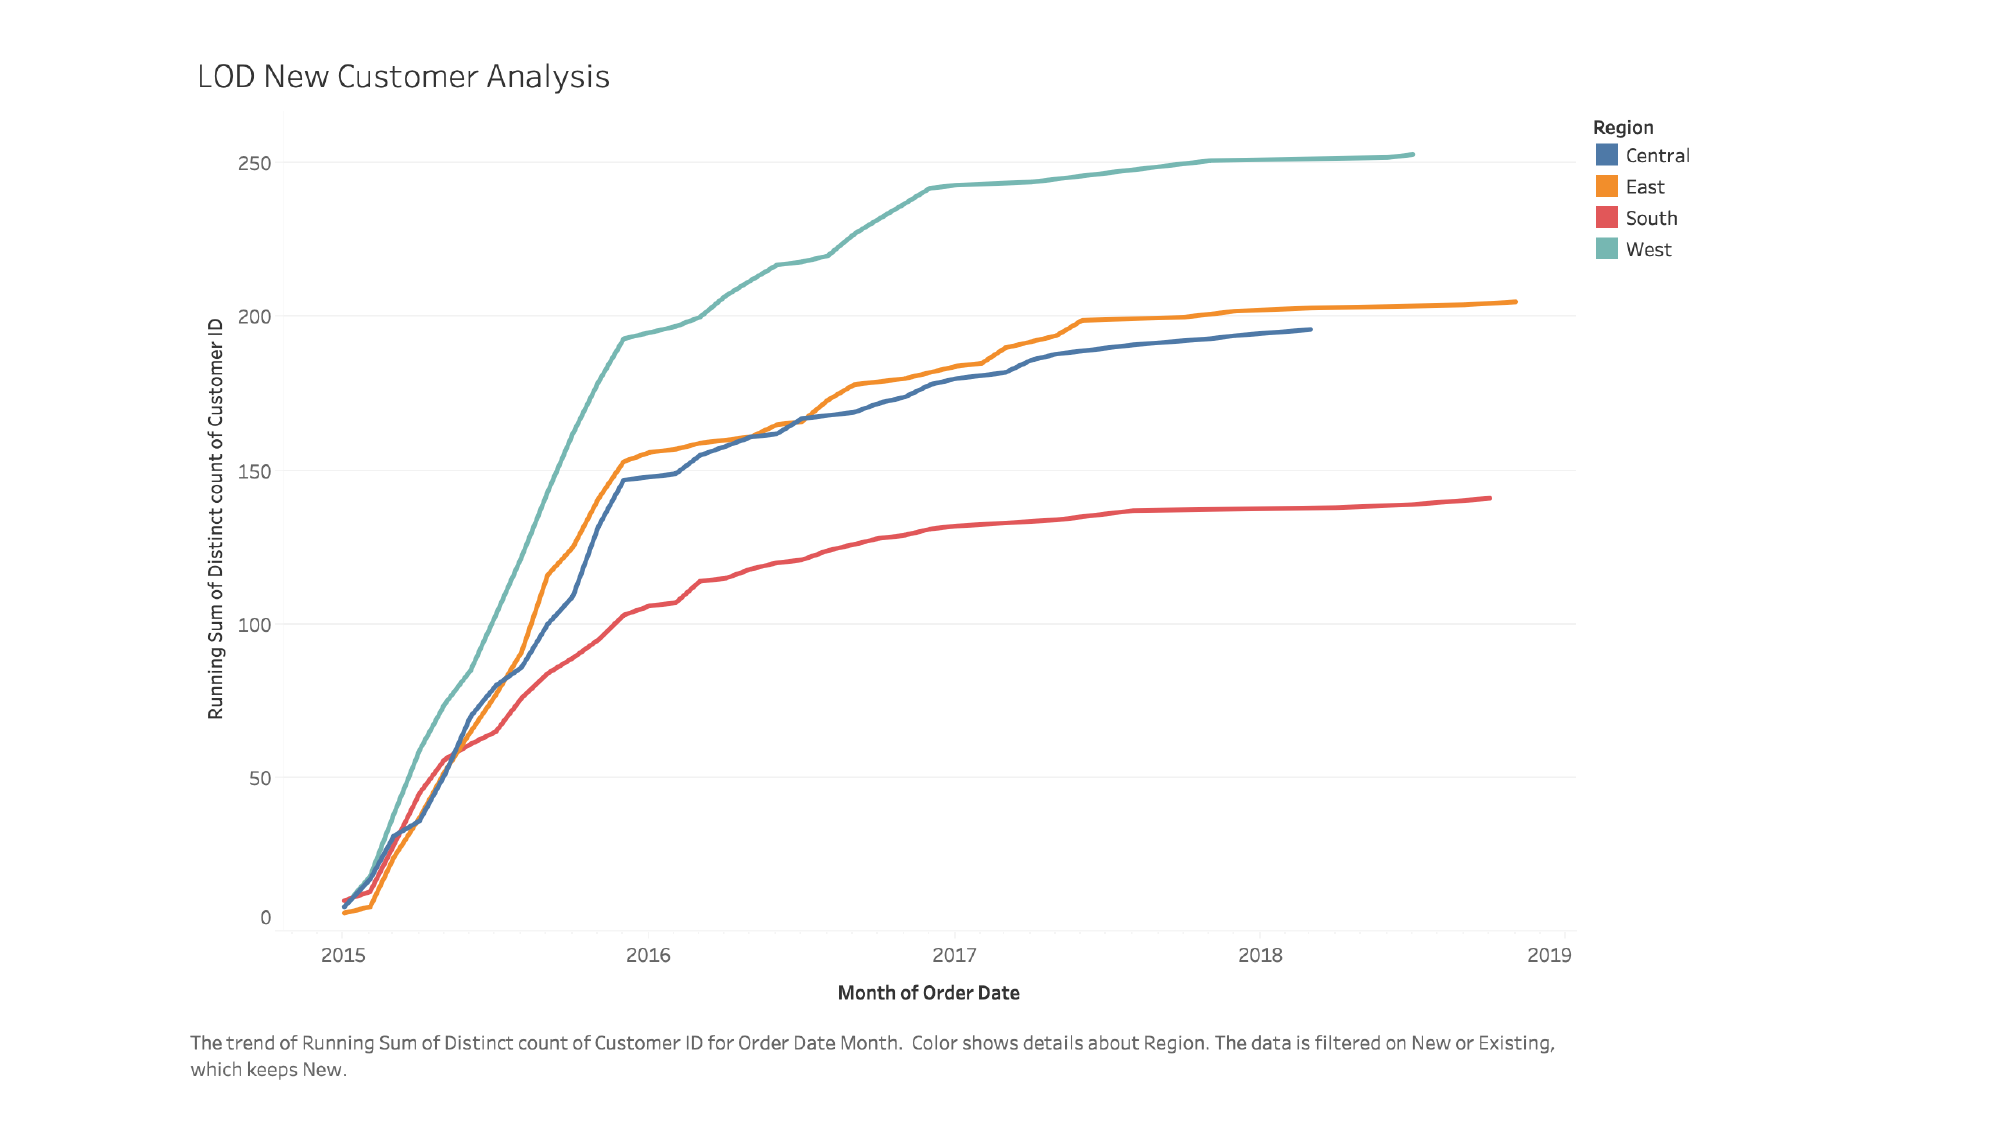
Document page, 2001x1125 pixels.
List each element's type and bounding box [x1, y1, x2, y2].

picture [190, 43, 1810, 1082]
